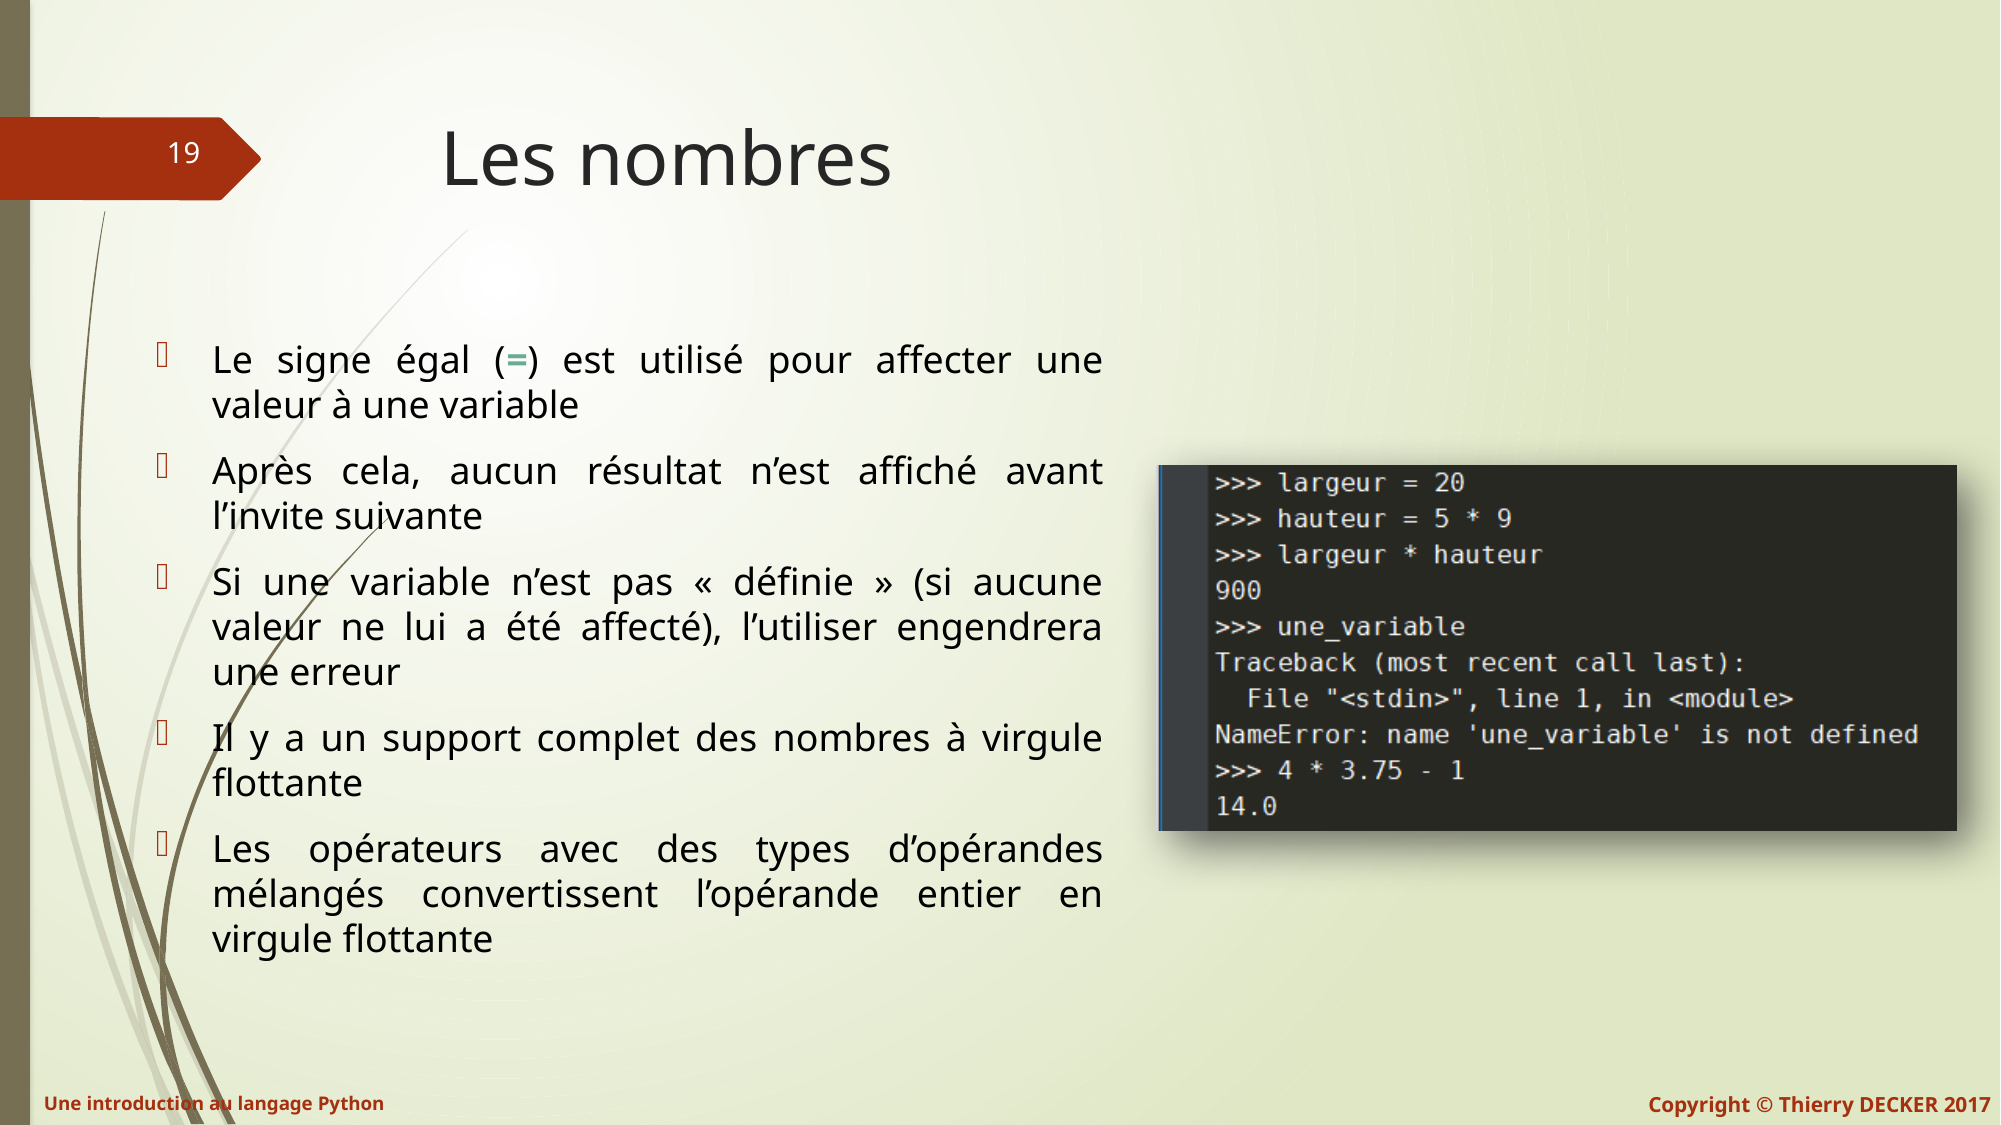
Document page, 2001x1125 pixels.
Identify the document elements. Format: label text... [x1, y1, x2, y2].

picture [1156, 465, 1957, 832]
title Les nombres [425, 102, 1888, 313]
list Le signe égal (=) est utilisé pour affecter une valeur à une variable Après cela, aucun résultat n’est affiché avant l’invite suivante Si une variable n’est pas « définie » (si aucune valeur ne lui a été affecté), l’utiliser engendrera une erreur Il y a un support complet des nombres à virgule flottante Les opérateurs avec des types d’opérandes mélangés convertissent l’opérande entier en virgule flottante [140, 252, 1120, 1044]
